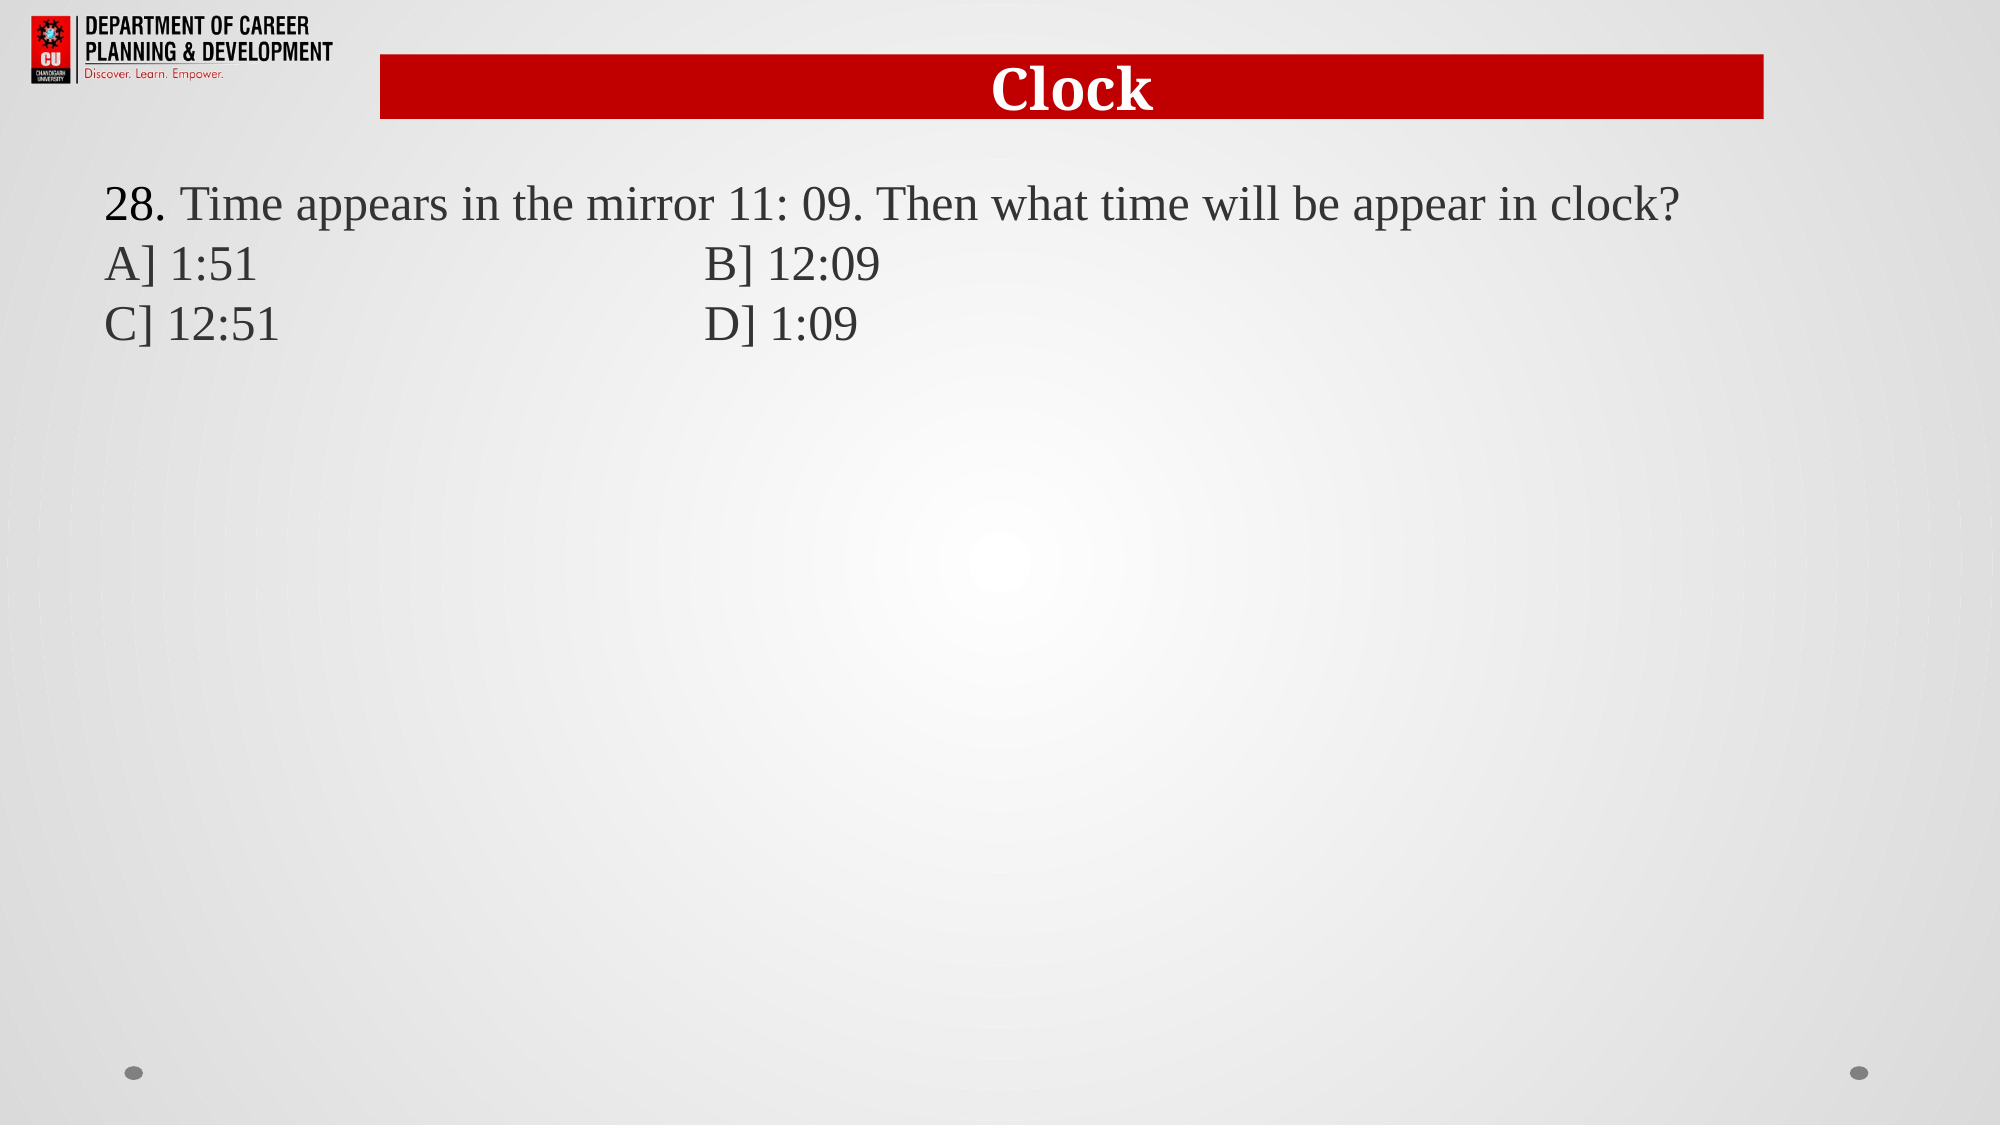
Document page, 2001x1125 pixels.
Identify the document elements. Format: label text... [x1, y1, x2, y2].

picture [23, 0, 349, 100]
text_box Clock [378, 52, 1766, 121]
text_box 28. Time appears in the mirror 11: 09. Then what time will be appear in clock? A] 1:51 B] 12:09 C] 12:51 D] 1:09 [89, 163, 1908, 358]
